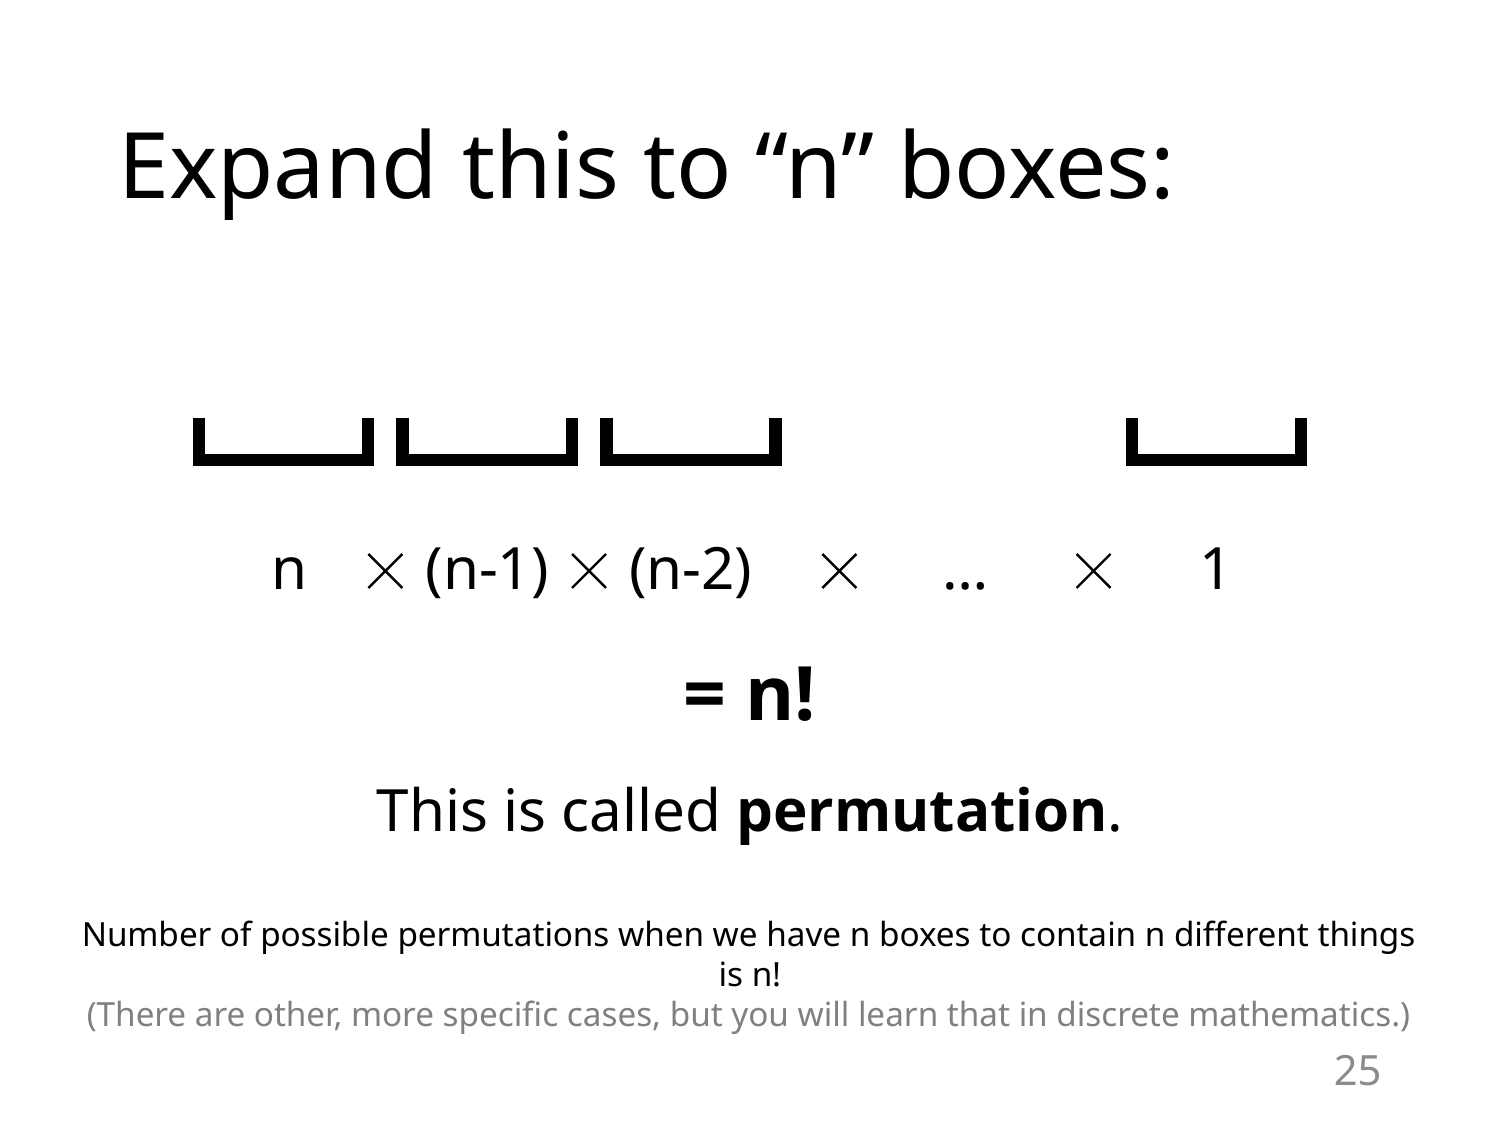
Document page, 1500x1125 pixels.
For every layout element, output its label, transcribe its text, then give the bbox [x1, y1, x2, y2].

text_box = n! [668, 637, 832, 743]
text_box This is called permutation. Number of possible permutations when we have n boxes to contain n different things is n! (There are other, more specific cases, but you will learn that in discrete mathematics.) [65, 765, 1435, 1041]
slide_number 25 [1296, 1042, 1397, 1103]
title Expand this to “n” boxes: [103, 59, 1397, 278]
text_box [199, 418, 1301, 610]
